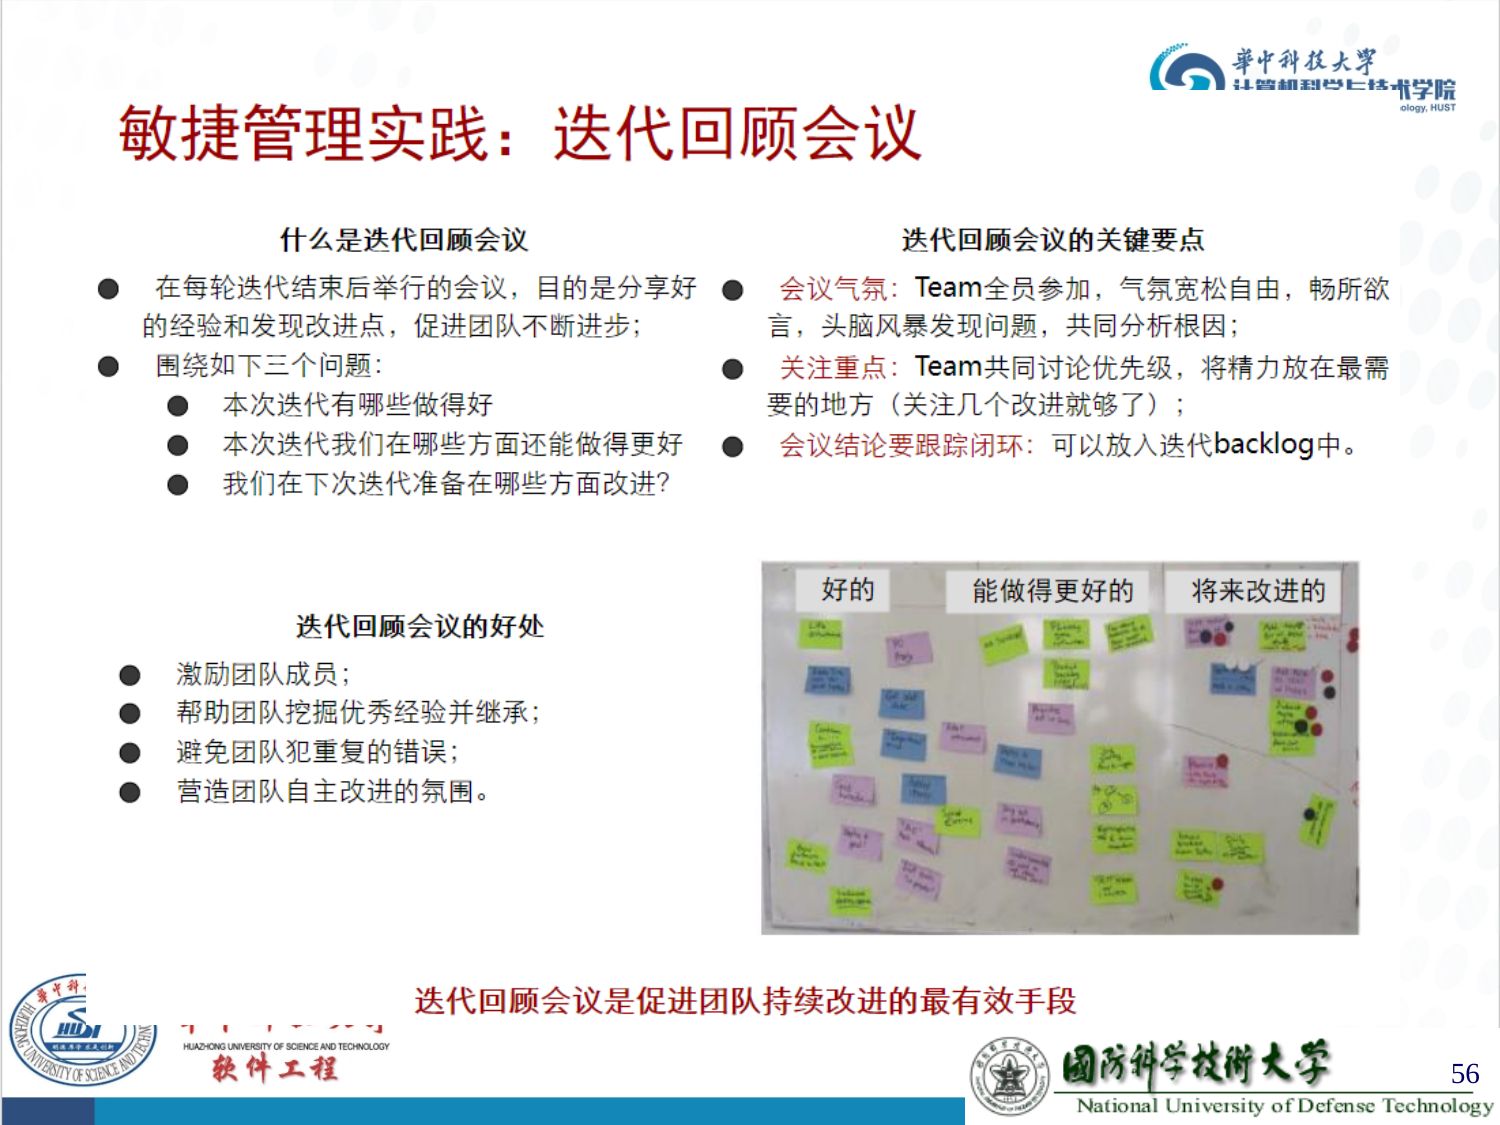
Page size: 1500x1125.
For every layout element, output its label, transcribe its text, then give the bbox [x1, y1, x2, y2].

slide_number 56 [1145, 1046, 1496, 1090]
picture [0, 0, 1500, 1125]
